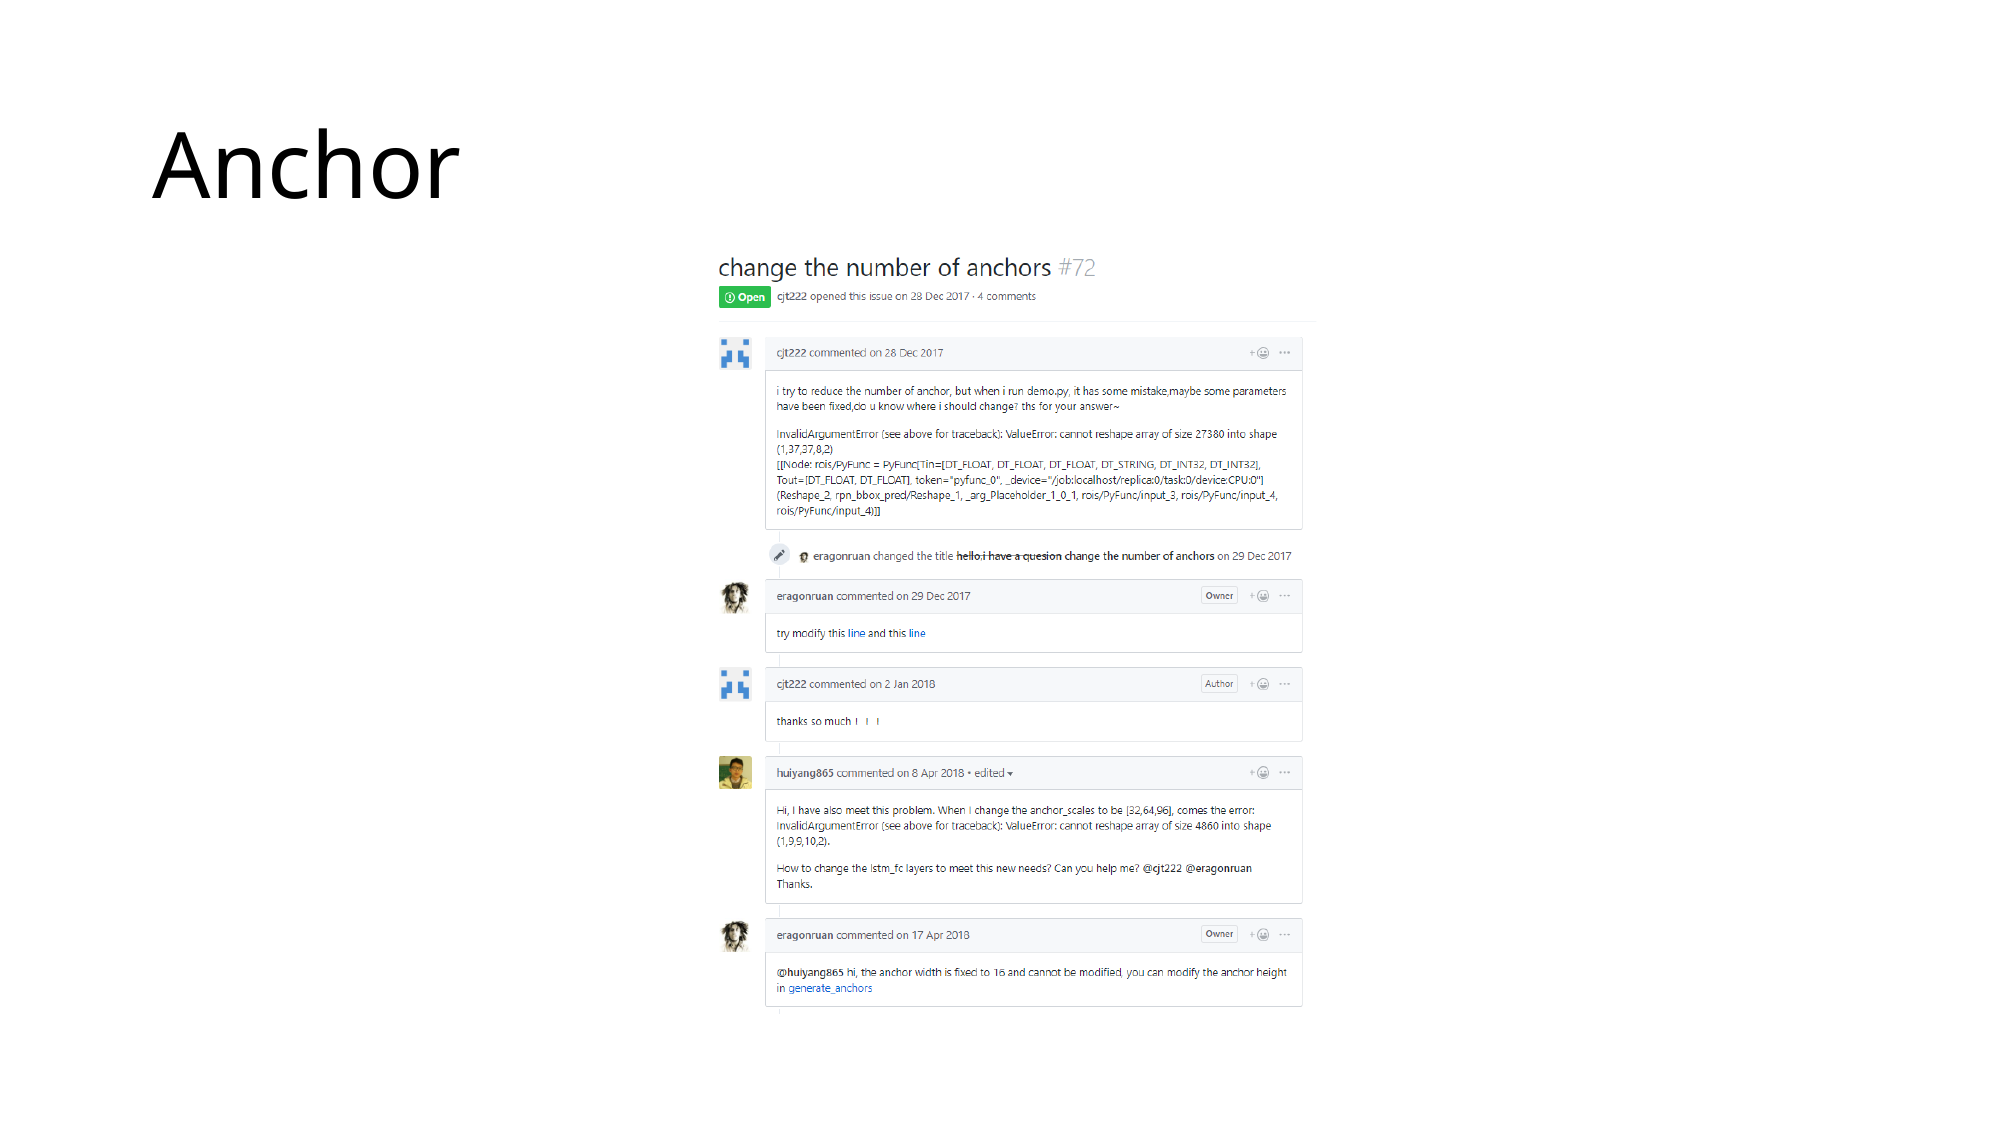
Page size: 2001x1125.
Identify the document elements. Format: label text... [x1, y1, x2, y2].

title Anchor [137, 59, 1863, 278]
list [683, 250, 1317, 1014]
